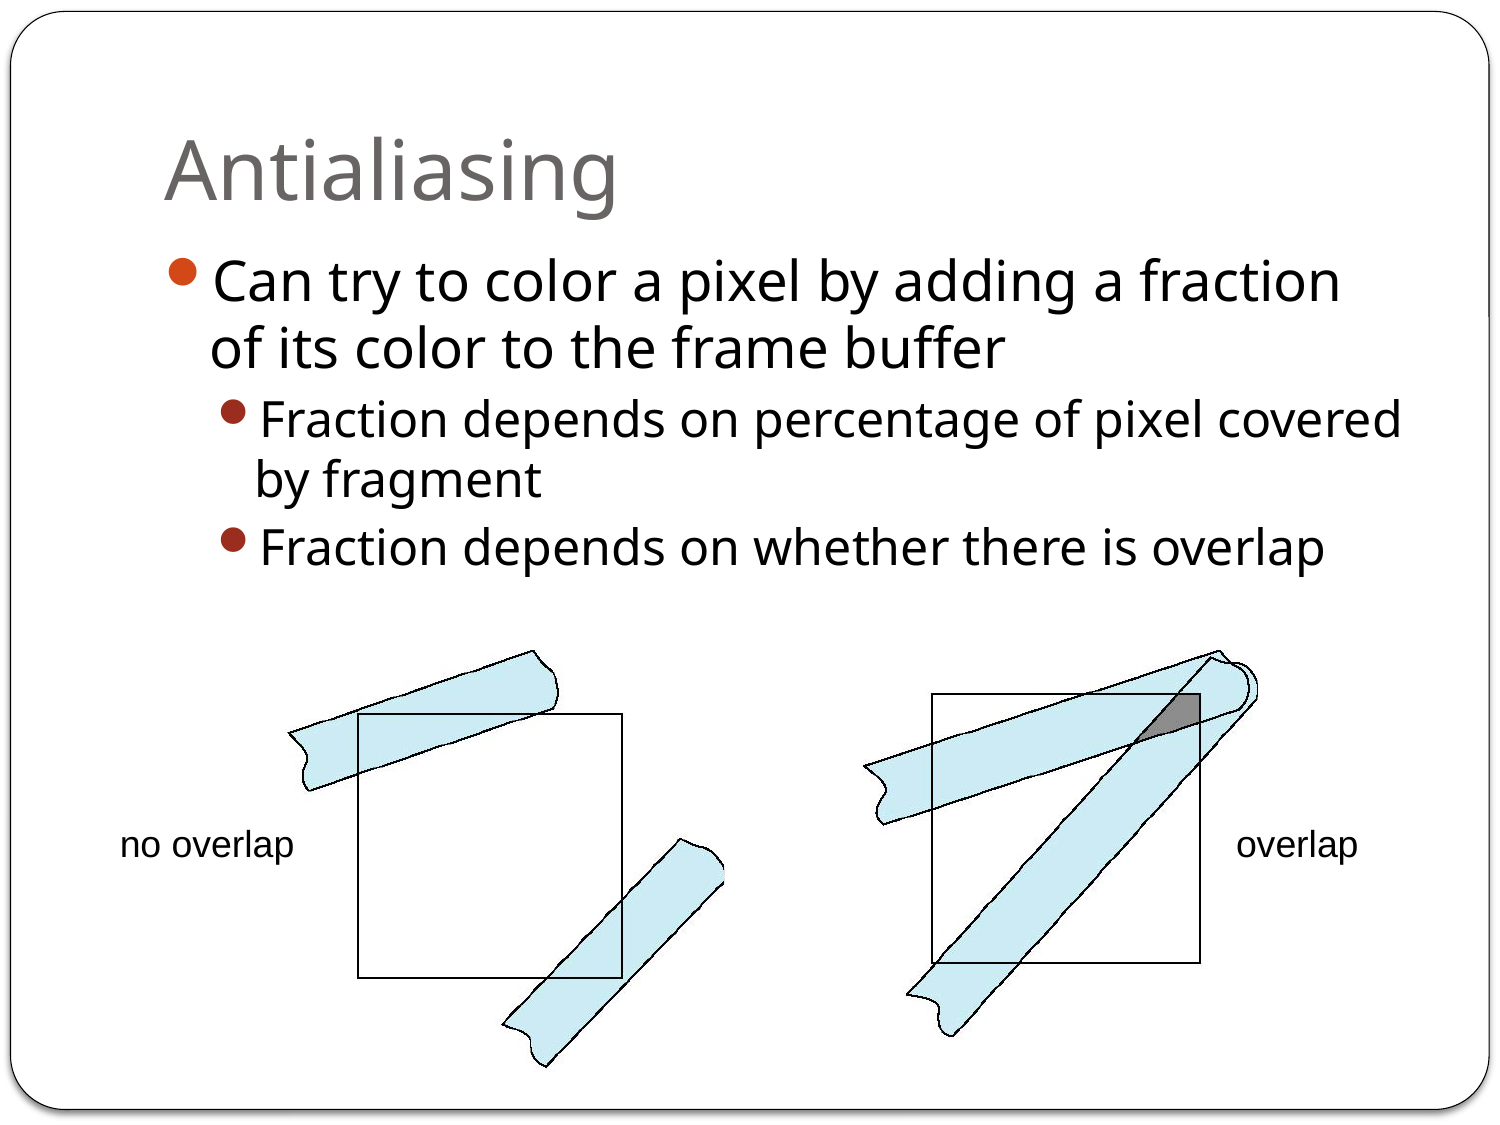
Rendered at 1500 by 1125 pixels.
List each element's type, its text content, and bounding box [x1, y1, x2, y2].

picture [862, 649, 1258, 1051]
text_box overlap [1263, 812, 1374, 873]
text_box no overlap [104, 812, 281, 873]
picture [287, 649, 725, 1076]
list Can try to color a pixel by adding a fraction of its color to the frame buffer Fraction depends on percentage of pixel covered by fragment Fraction depends on whether there is overlap [150, 237, 1425, 988]
title Antialiasing [150, 45, 1425, 233]
